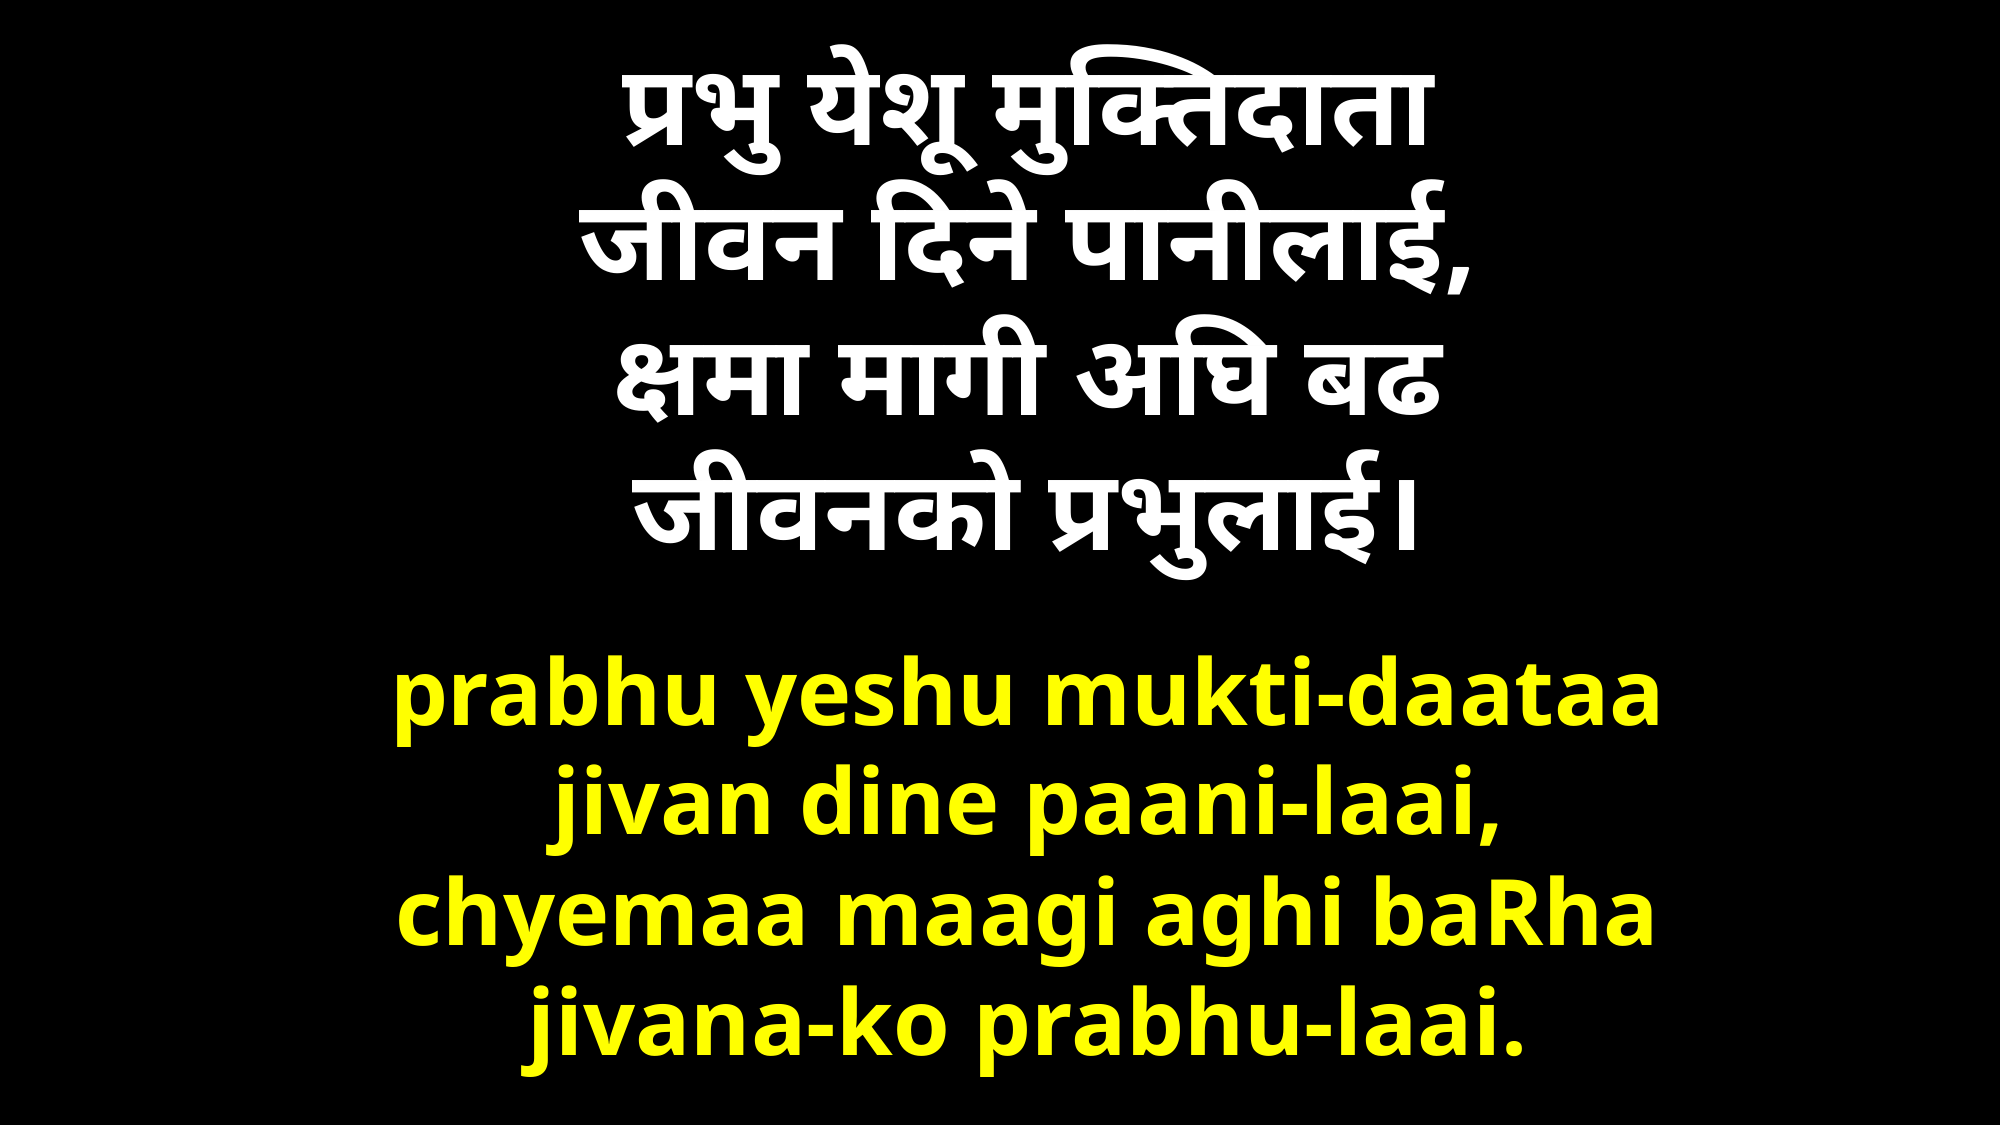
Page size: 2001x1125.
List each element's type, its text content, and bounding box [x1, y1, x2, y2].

text_box प्रभु येशू मुक्तिदाता जीवन दिने पानीलाई, क्षमा मागी अघि बढ जीवनको प्रभुलाई। prabhu yeshu mukti-daataa jivan dine paani-laai, chyemaa maagi aghi baRha jivana-ko prabhu-laai. [385, 28, 1671, 1078]
